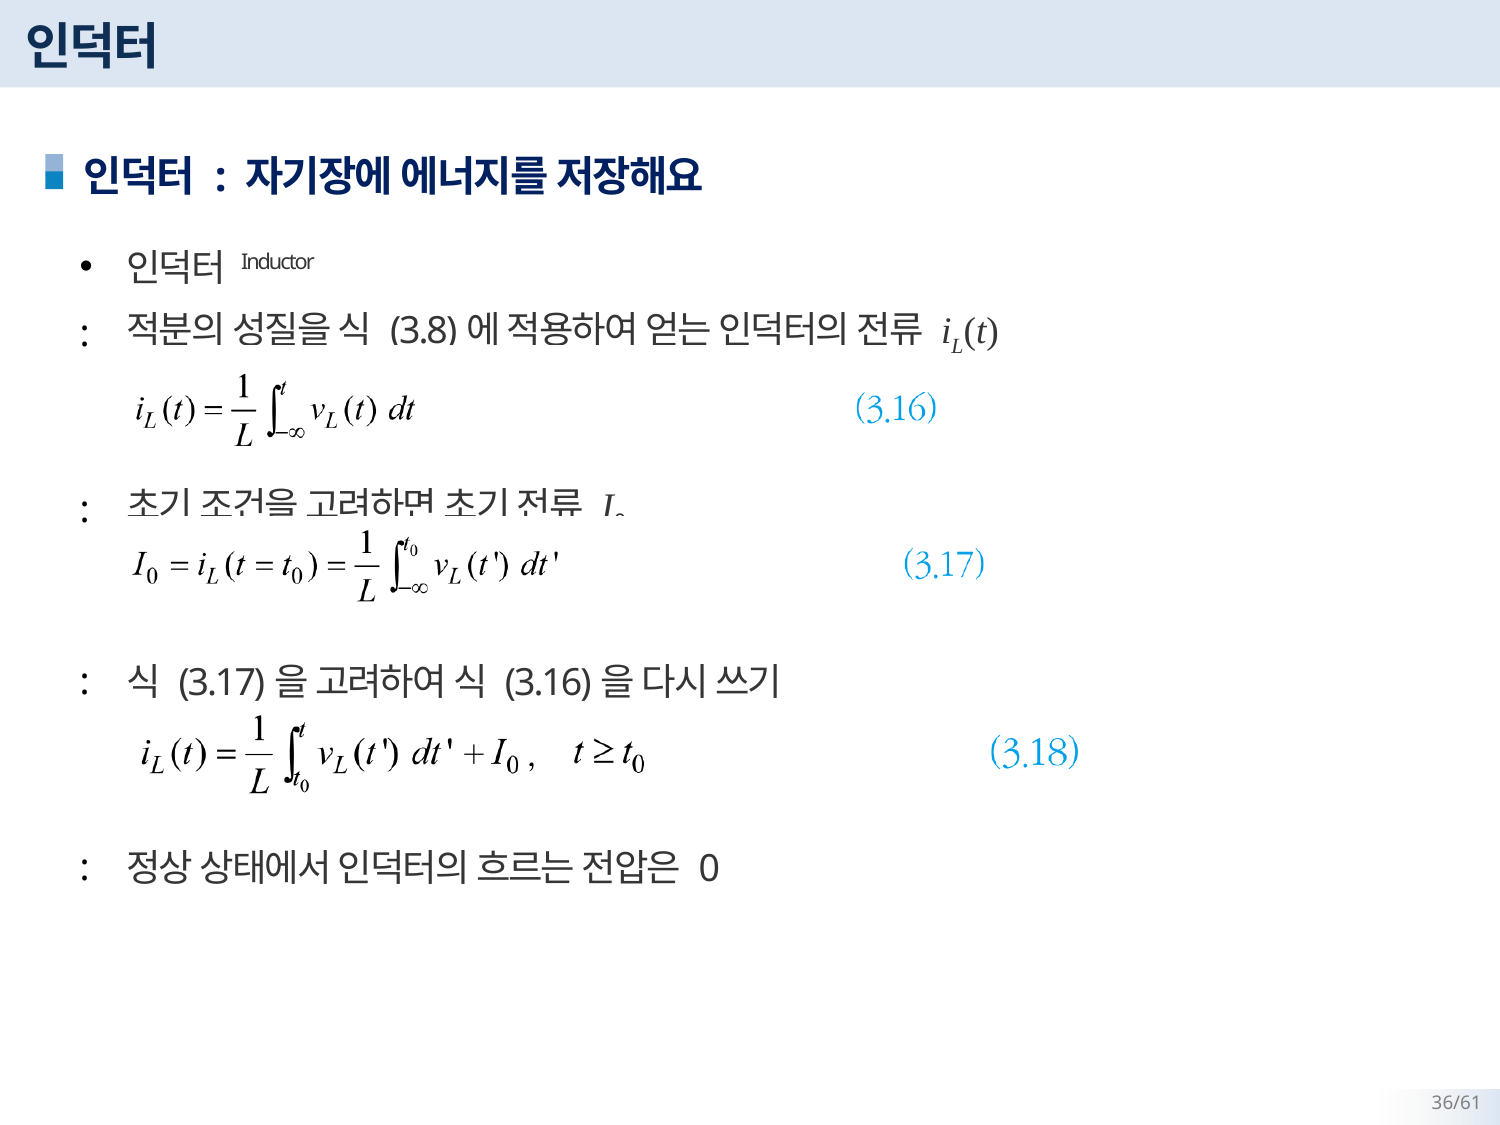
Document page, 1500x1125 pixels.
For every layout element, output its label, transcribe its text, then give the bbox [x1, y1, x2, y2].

text_box 인덕터 Inductor 적분의 성질을 식 (3.8)에 적용하여 얻는 인덕터의 전류 iL(t) 초기 조건을 고려하면 초기 전류 I0 식 (3.17)을 고려하여 식 (3.16)을 다시 쓰기 정상 상태에서 인덕터의 흐르는 전압은 0 [64, 231, 1324, 897]
picture [125, 709, 1084, 799]
picture [114, 345, 942, 456]
title 인덕터 [10, 5, 1288, 84]
picture [115, 516, 991, 608]
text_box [45, 136, 1450, 204]
